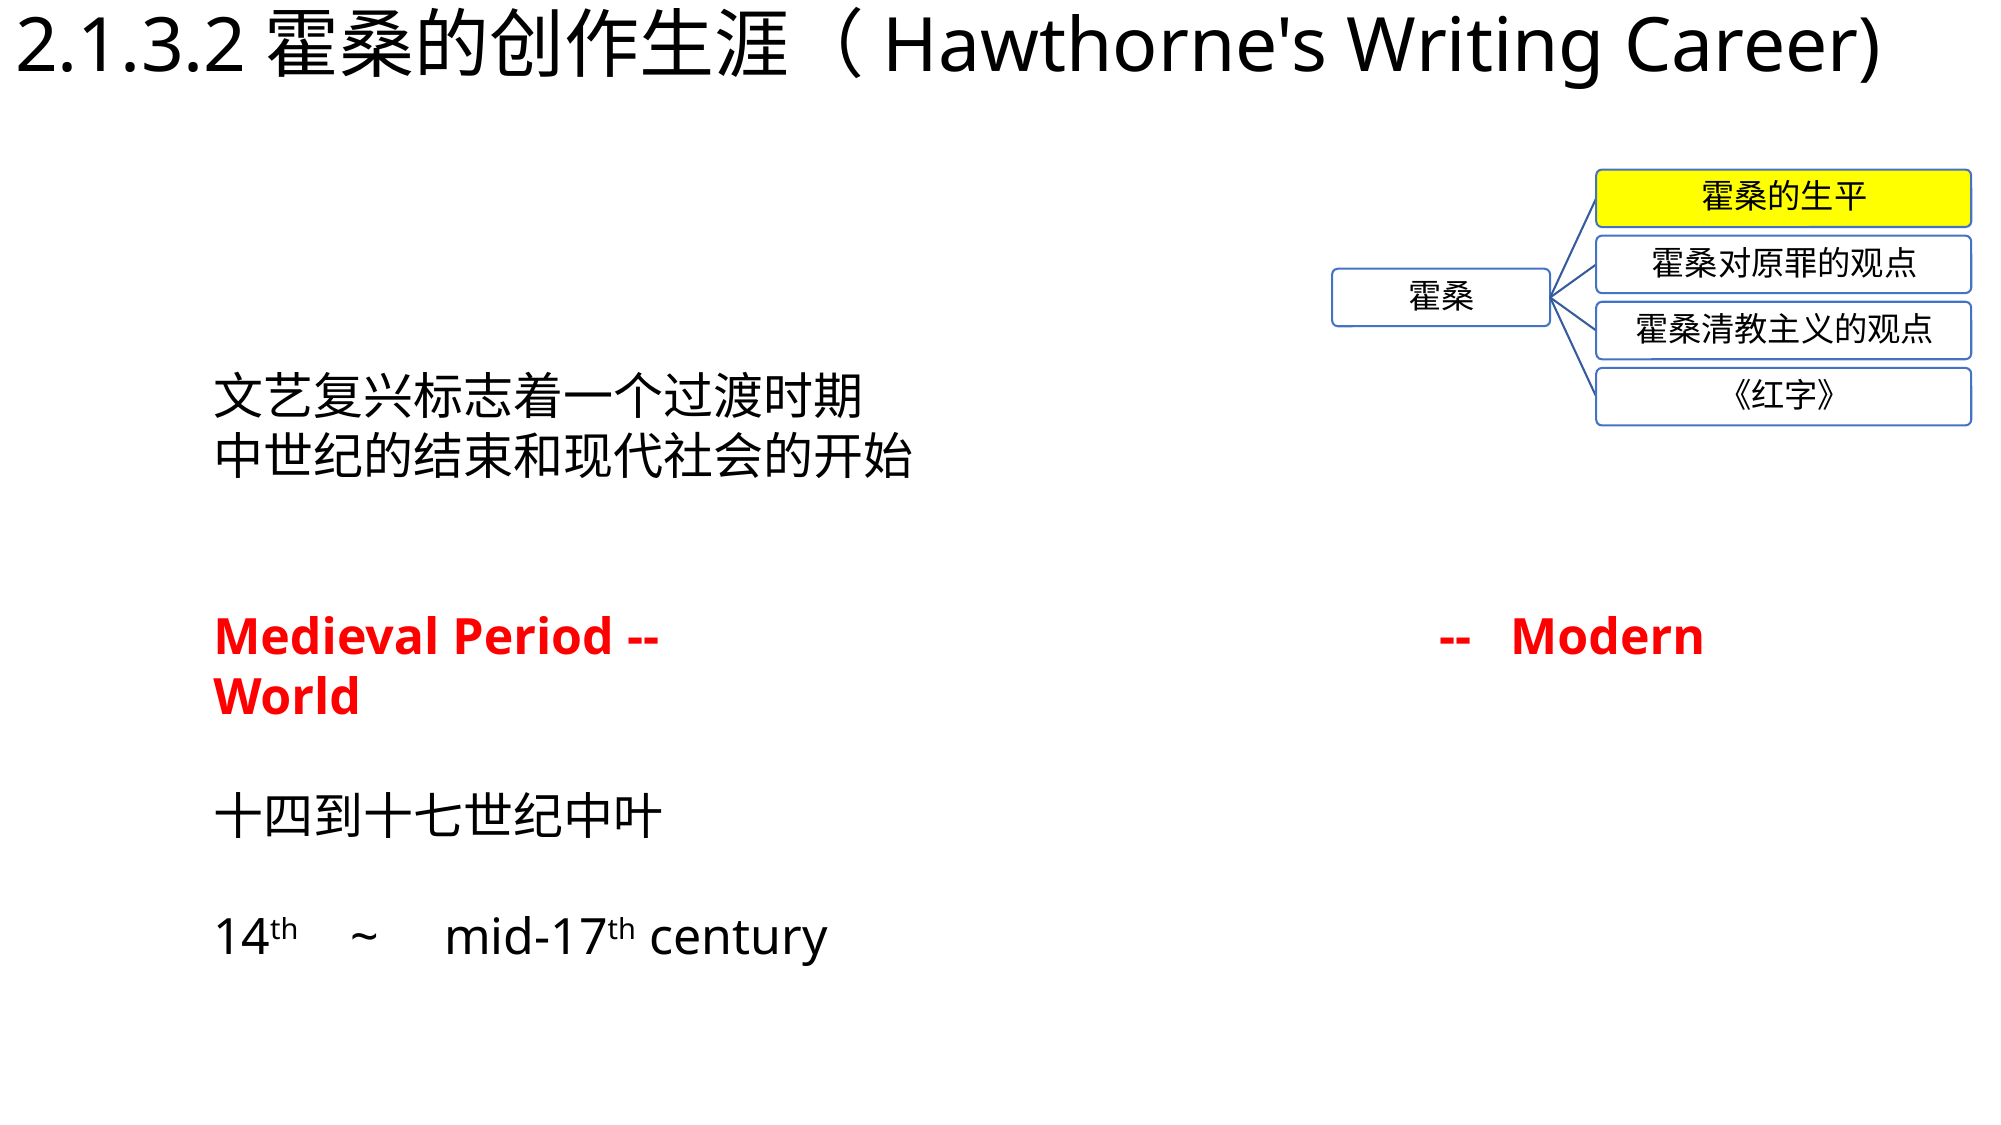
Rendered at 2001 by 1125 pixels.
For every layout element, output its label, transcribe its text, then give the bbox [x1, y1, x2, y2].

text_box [1325, 169, 1979, 426]
title 2.1.3.2霍桑的创作生涯（Hawthorne's Writing Career) [0, 0, 1927, 96]
text_box 文艺复兴标志着一个过渡时期 中世纪的结束和现代社会的开始 Medieval Period -- -- Modern World 十四到十七世纪中叶 14th ~ mid-17th century [198, 356, 1737, 1092]
